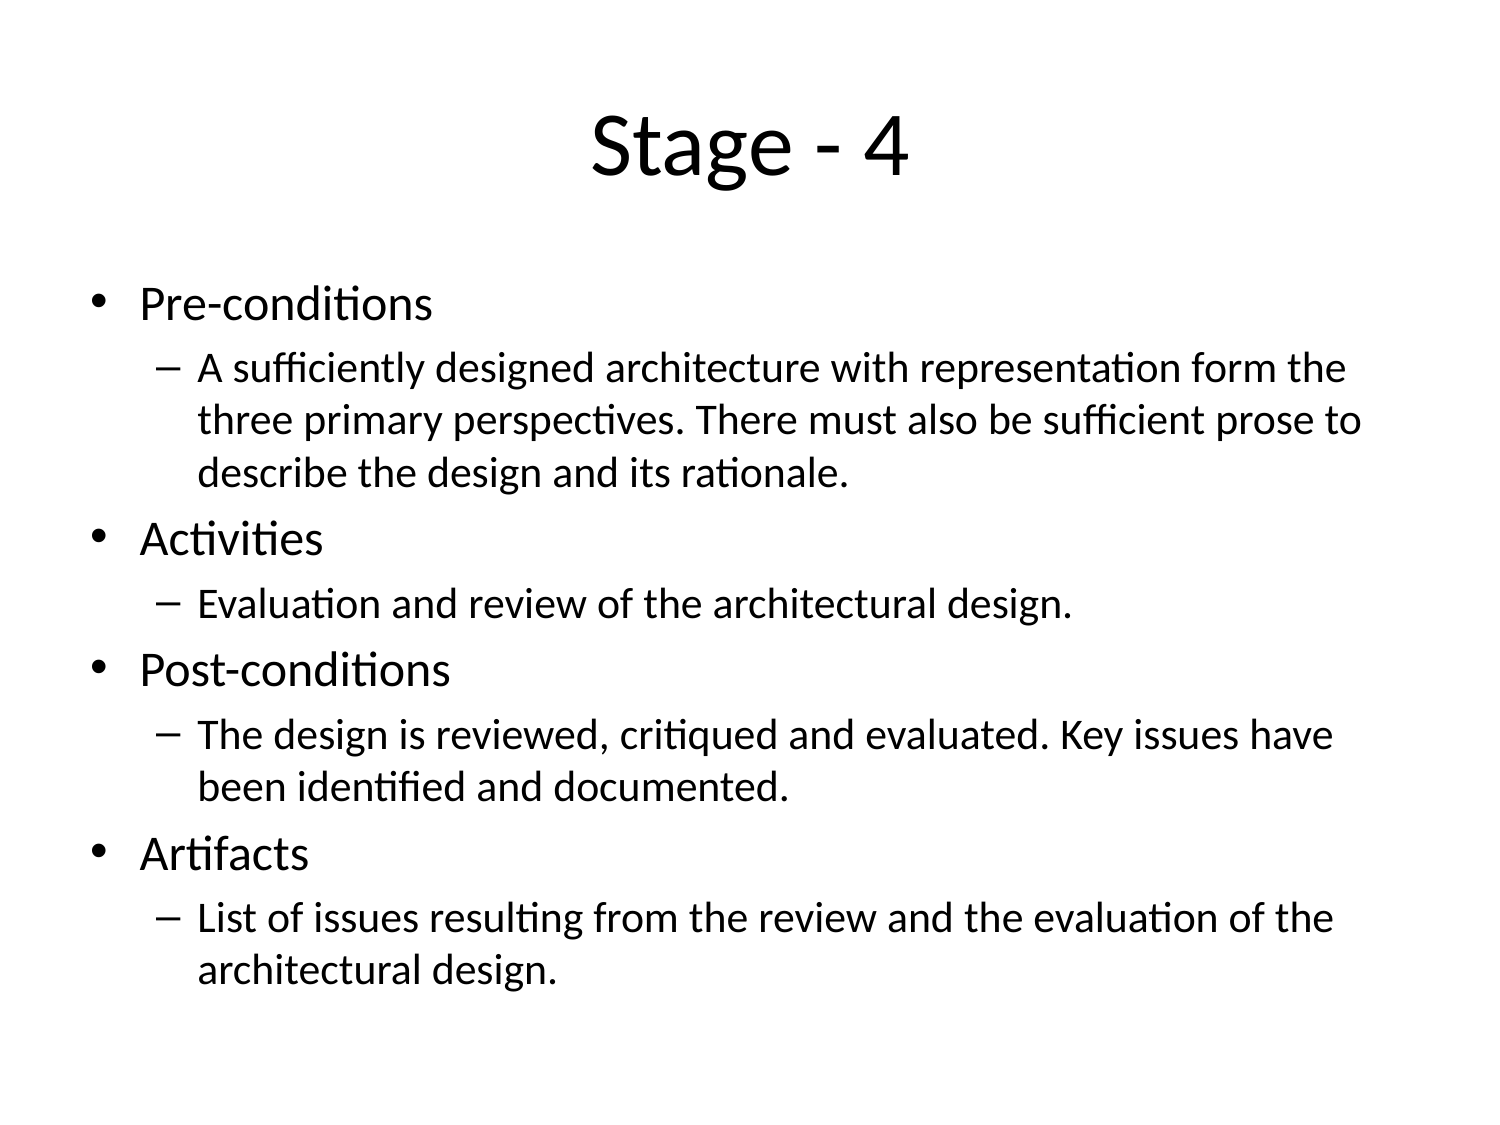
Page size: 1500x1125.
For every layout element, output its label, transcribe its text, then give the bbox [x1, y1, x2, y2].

list Pre-conditions A sufficiently designed architecture with representation form the three primary perspectives. There must also be sufficient prose to describe the design and its rationale. Activities Evaluation and review of the architectural design. Post-conditions The design is reviewed, critiqued and evaluated. Key issues have been identified and documented. Artifacts List of issues resulting from the review and the evaluation of the architectural design. [75, 262, 1425, 1005]
title Stage - 4 [75, 45, 1425, 233]
